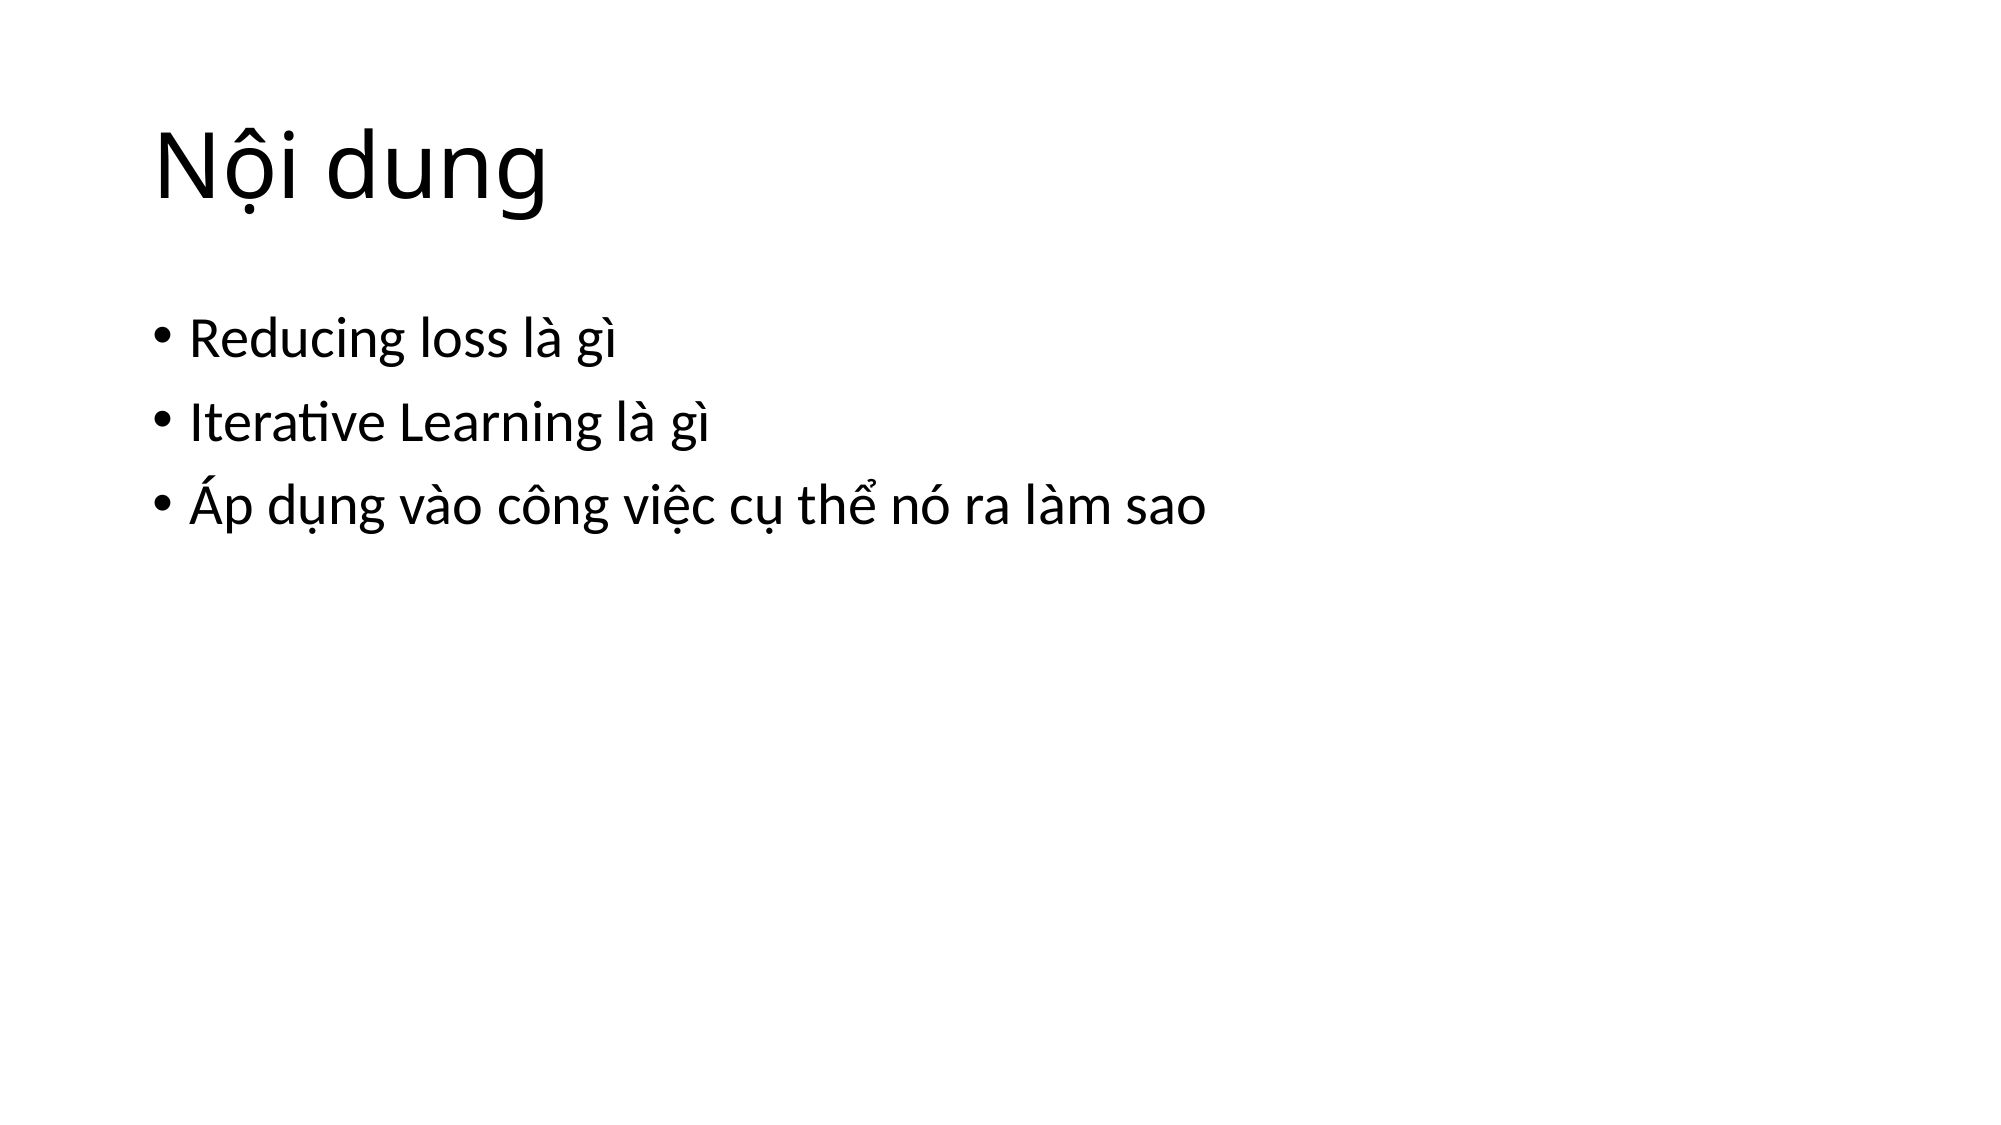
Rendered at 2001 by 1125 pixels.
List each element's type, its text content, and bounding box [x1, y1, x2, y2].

title Nội dung [137, 59, 1863, 278]
list Reducing loss là gì Iterative Learning là gì Áp dụng vào công việc cụ thể nó ra làm sao [137, 299, 1863, 1014]
